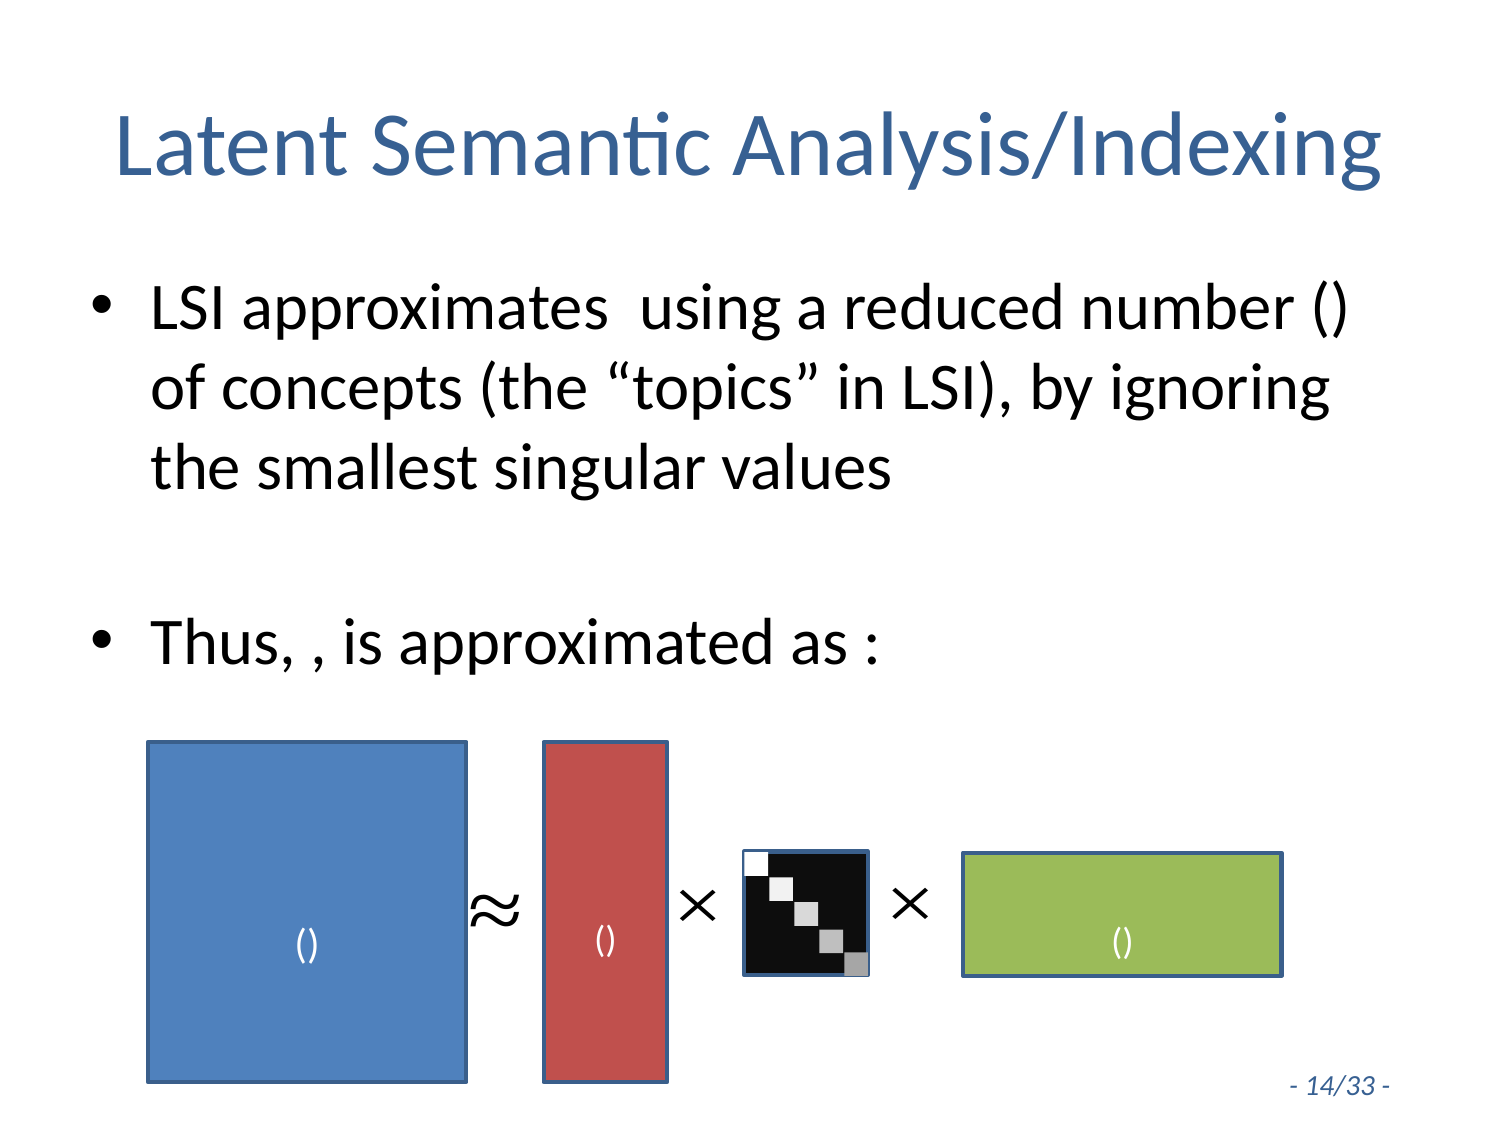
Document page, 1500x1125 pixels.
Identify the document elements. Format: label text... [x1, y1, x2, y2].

title Latent Semantic Analysis/Indexing [75, 45, 1425, 233]
text_box [742, 849, 870, 950]
text_box [742, 878, 842, 977]
text_box [792, 900, 820, 928]
text_box [842, 950, 870, 978]
text_box [742, 850, 770, 878]
text_box [817, 928, 845, 955]
text_box [767, 875, 795, 903]
